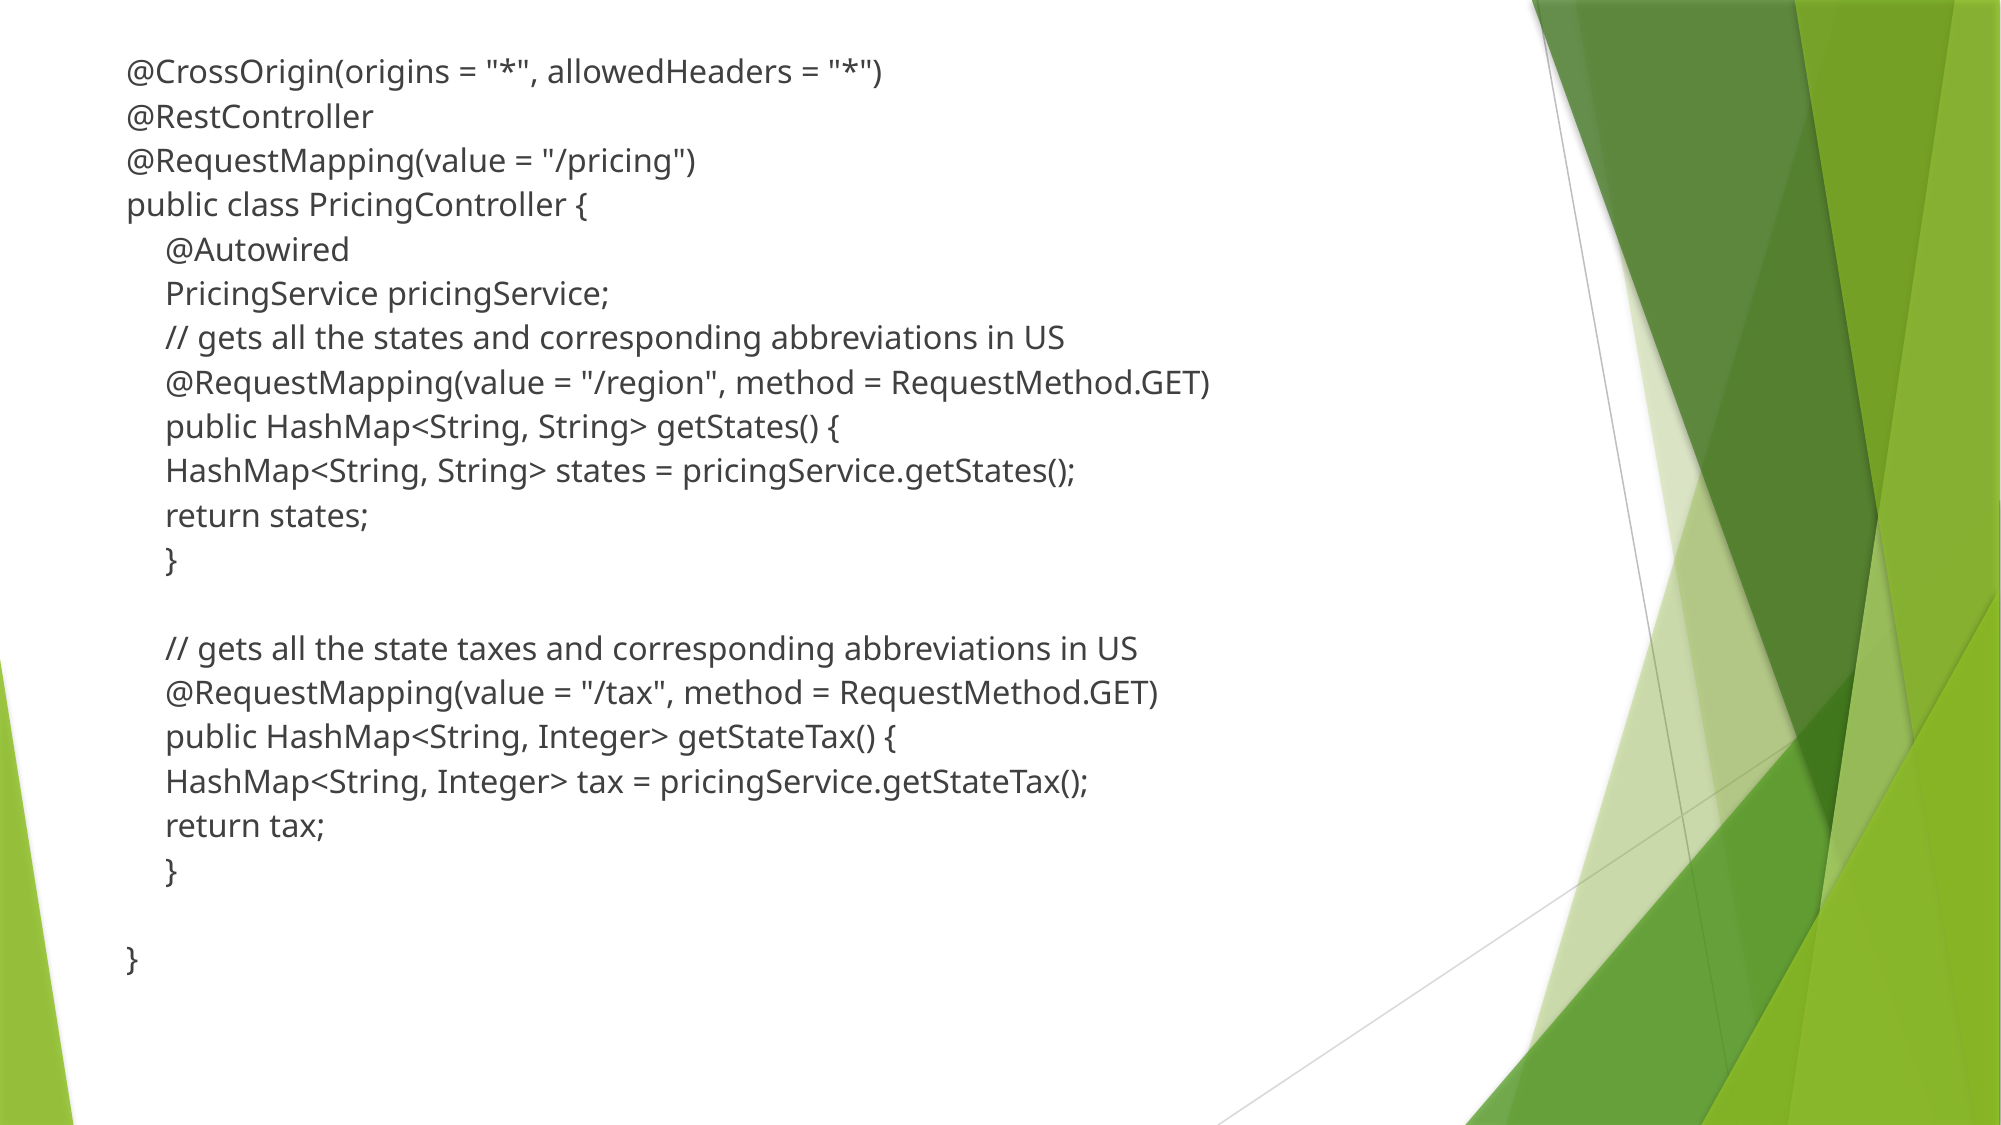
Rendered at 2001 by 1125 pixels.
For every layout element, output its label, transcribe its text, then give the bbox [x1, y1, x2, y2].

list @CrossOrigin(origins = "*", allowedHeaders = "*") @RestController @RequestMapping(value = "/pricing") public class PricingController { @Autowired PricingService pricingService; // gets all the states and corresponding abbreviations in US @RequestMapping(value = "/region", method = RequestMethod.GET) public HashMap<String, String> getStates() { HashMap<String, String> states = pricingService.getStates(); return states; } // gets all the state taxes and corresponding abbreviations in US @RequestMapping(value = "/tax", method = RequestMethod.GET) public HashMap<String, Integer> getStateTax() { HashMap<String, Integer> tax = pricingService.getStateTax(); return tax; } } [111, 43, 1522, 992]
